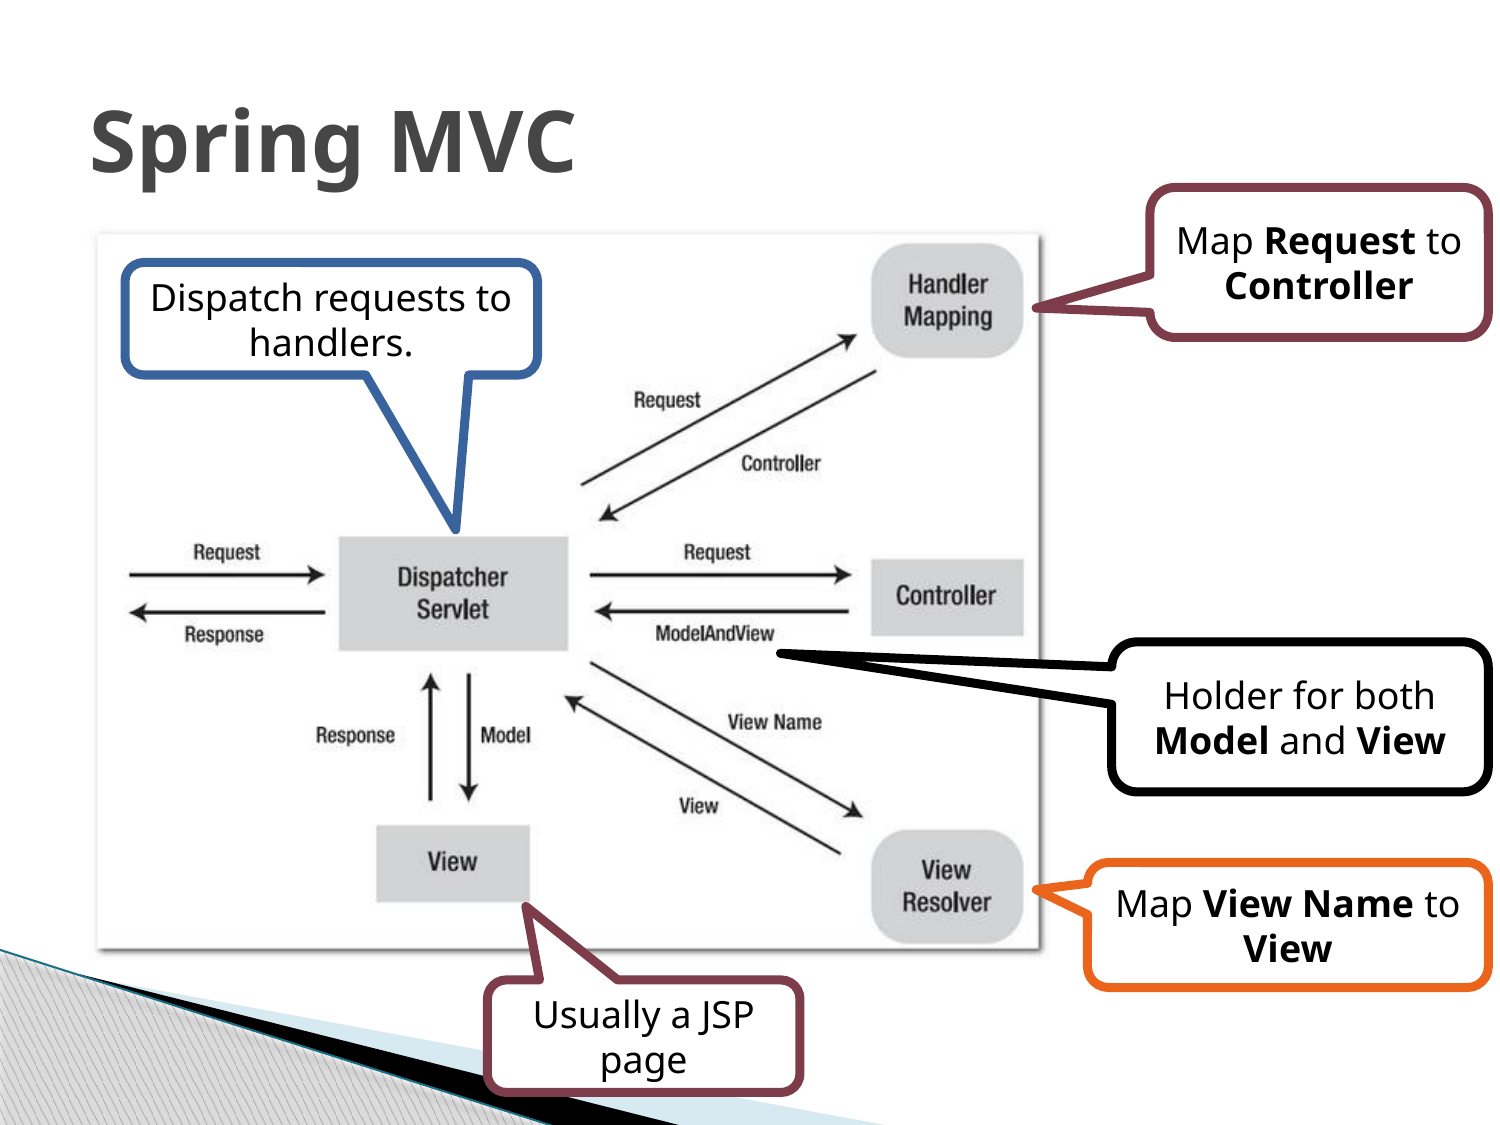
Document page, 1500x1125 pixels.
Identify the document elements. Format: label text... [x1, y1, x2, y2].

text_box Holder for both Model and View [1056, 637, 1493, 797]
text_box Map Request to Controller [1056, 182, 1493, 342]
picture [87, 224, 1051, 960]
text_box Usually a JSP page [482, 971, 805, 1097]
title Spring MVC [75, 45, 1425, 233]
text_box Map View Name to View [1056, 857, 1493, 993]
